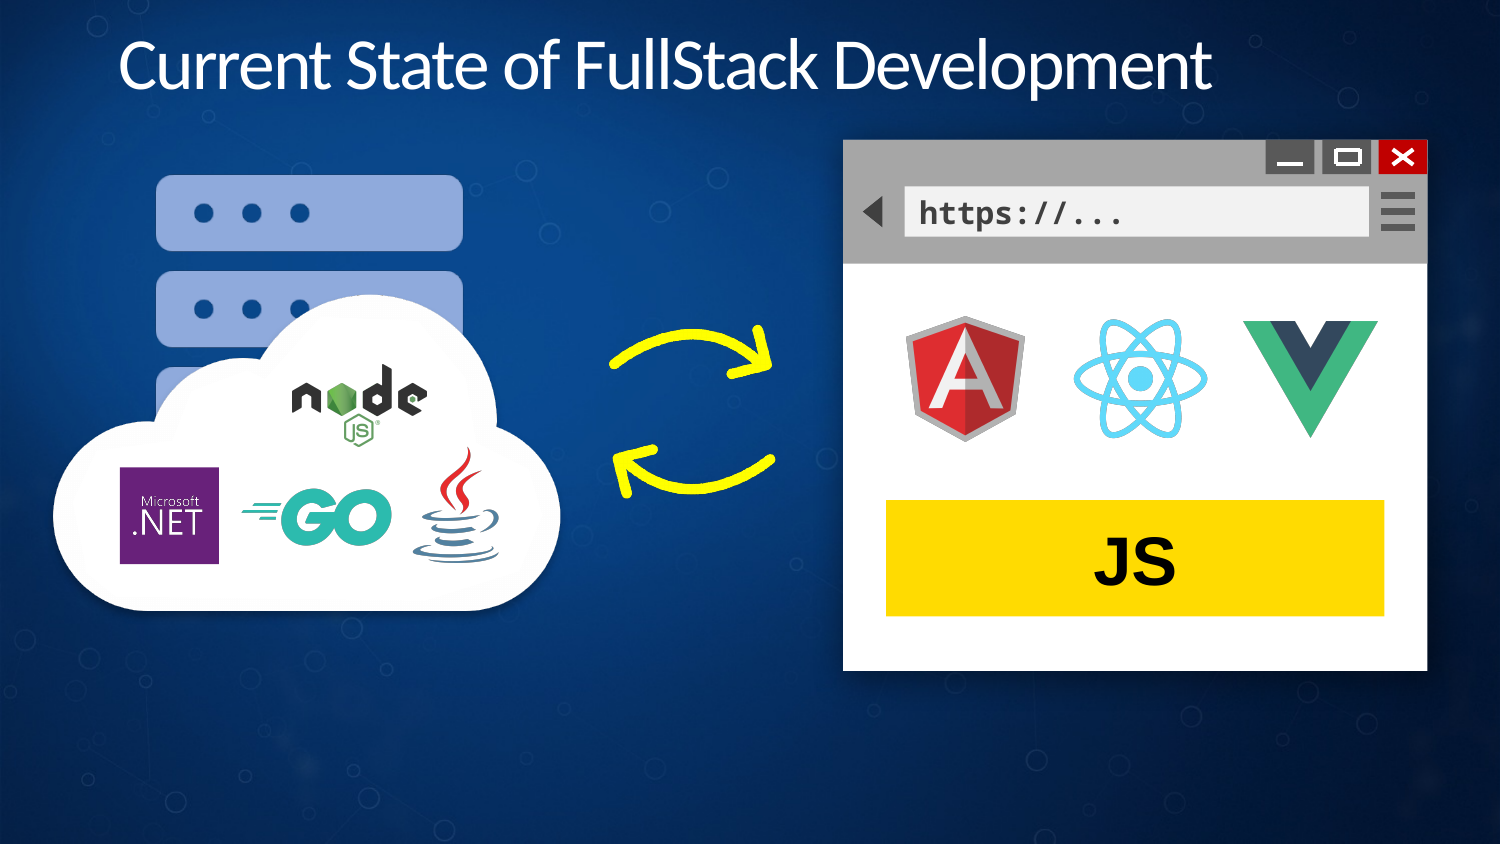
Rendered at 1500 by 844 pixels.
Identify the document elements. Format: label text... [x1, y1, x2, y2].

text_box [109, 467, 226, 566]
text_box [842, 139, 1428, 672]
text_box Current State of FullStack Development [104, 18, 1399, 118]
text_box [53, 282, 566, 624]
picture [0, 0, 1500, 844]
